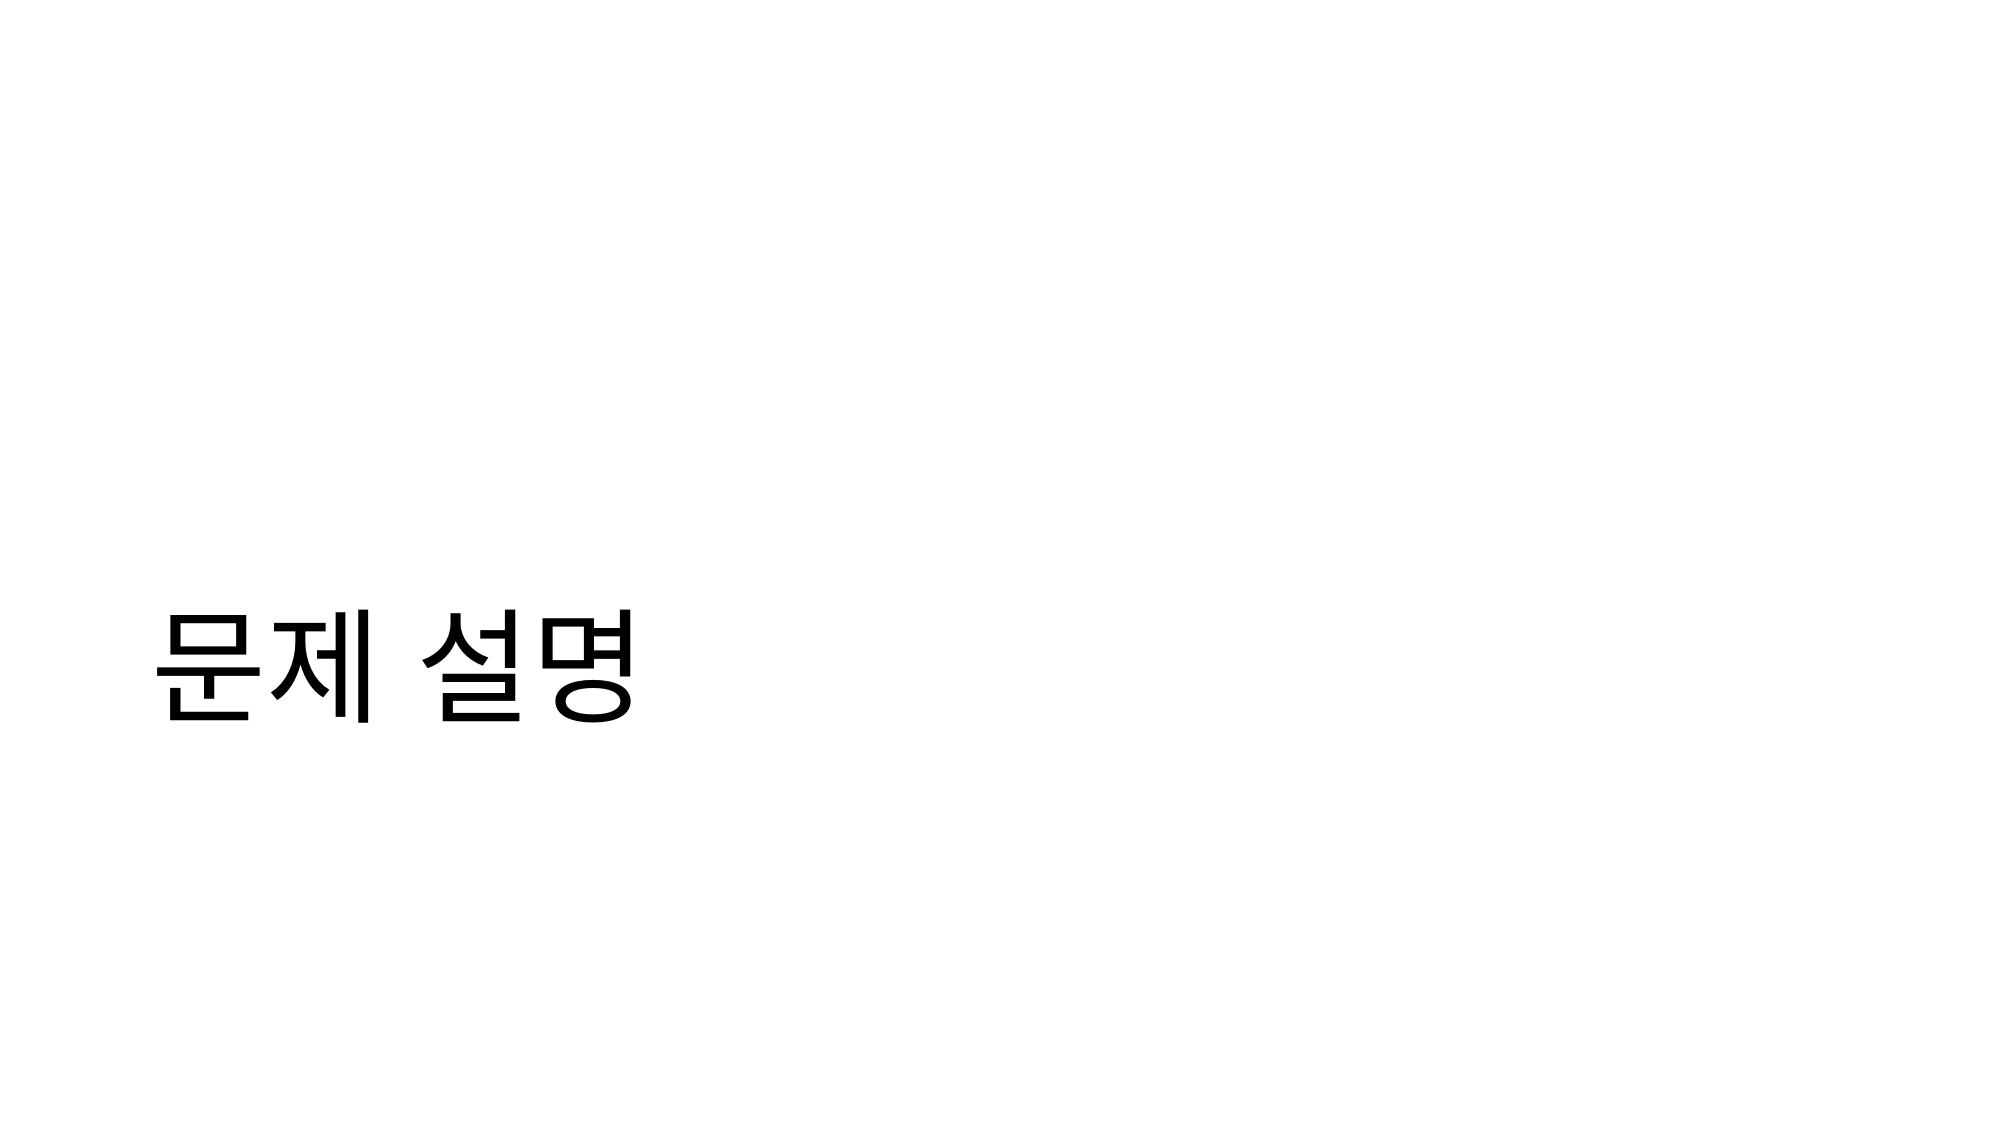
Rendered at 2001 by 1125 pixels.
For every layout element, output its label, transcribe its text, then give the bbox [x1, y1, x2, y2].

title 문제 설명 [136, 280, 1862, 749]
